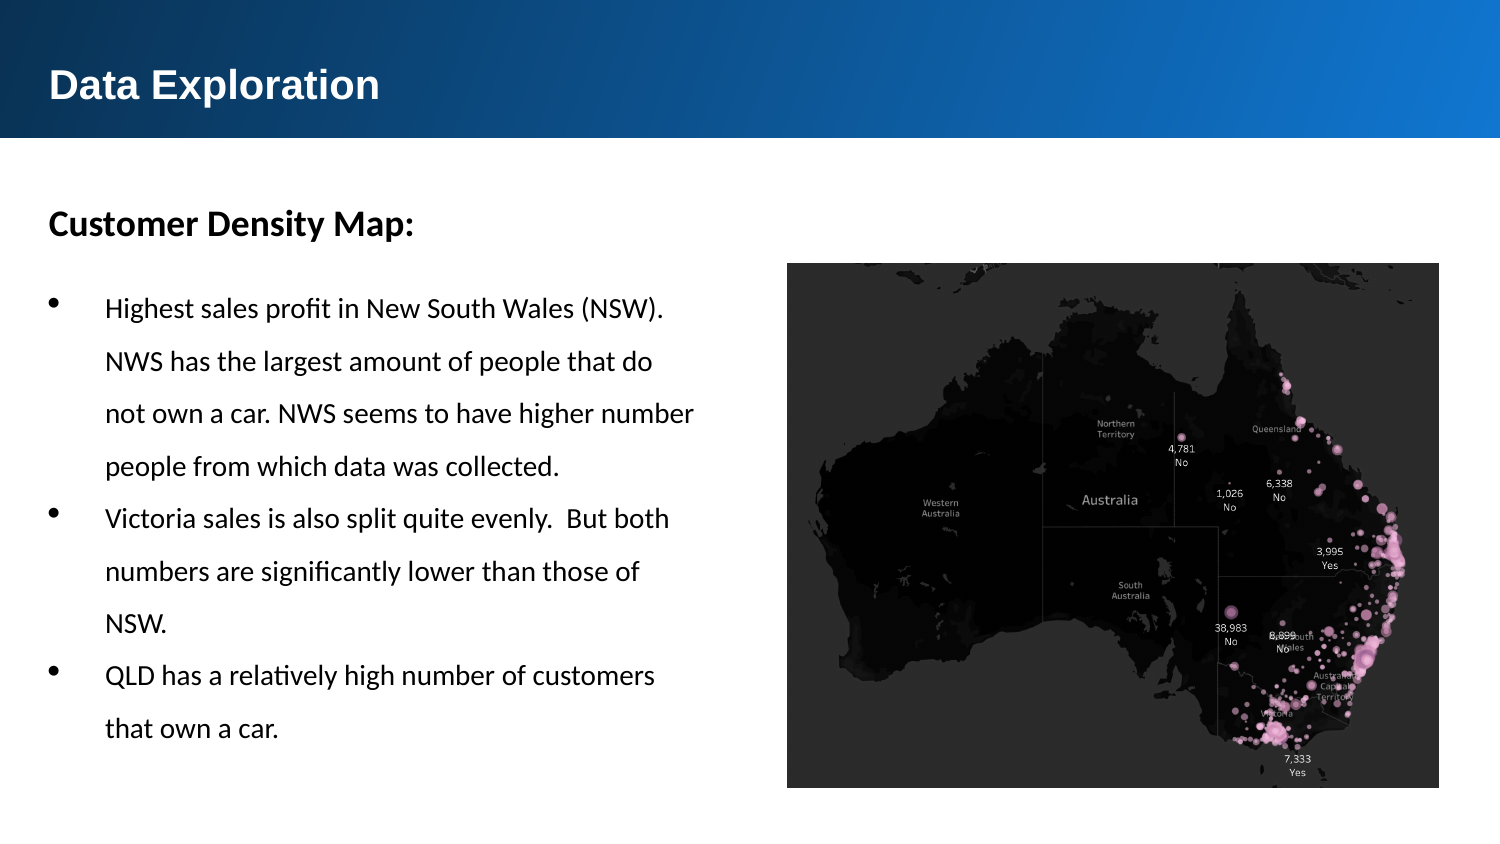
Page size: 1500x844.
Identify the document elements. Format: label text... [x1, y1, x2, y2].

text_box Customer Density Map: [33, 177, 1439, 260]
text_box Data Exploration [33, 43, 1439, 124]
picture [787, 256, 1439, 788]
text_box [0, 0, 1500, 138]
text_box Highest sales profit in New South Wales (NSW). NWS has the largest amount of people that do not own a car. NWS seems to have higher number people from which data was collected. Victoria sales is also split quite evenly. But both numbers are significantly lower than those of NSW. QLD has a relatively high number of customers that own a car. [33, 257, 712, 760]
